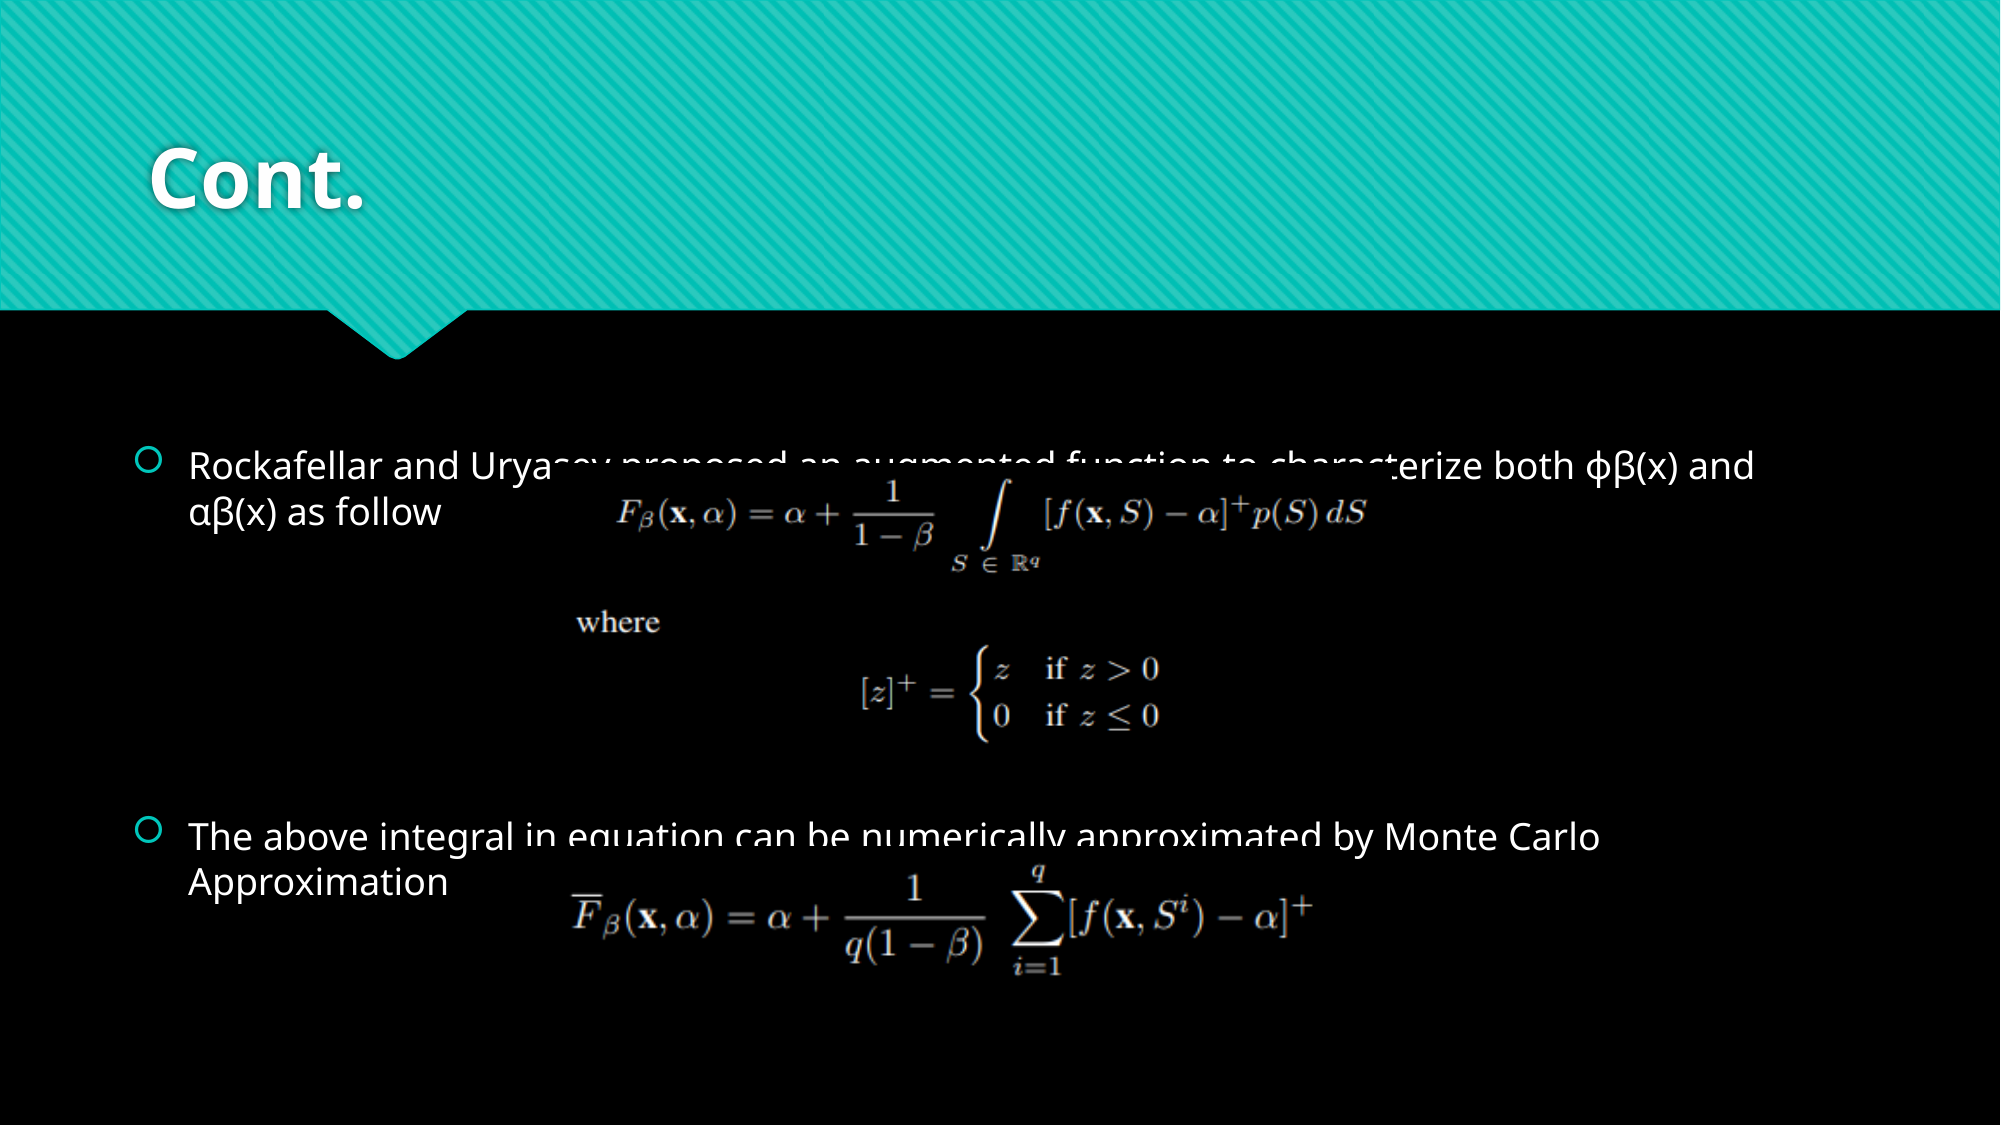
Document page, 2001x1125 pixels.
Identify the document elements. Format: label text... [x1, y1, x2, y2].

picture [519, 846, 1340, 1003]
picture [552, 463, 1392, 755]
list Rockafellar and Uryasev proposed an augmented function to characterize both ϕβ(x) and αβ(x) as follow The above integral in equation can be numerically approximated by Monte Carlo Approximation [116, 435, 1849, 1032]
title Cont. [132, 73, 1868, 233]
